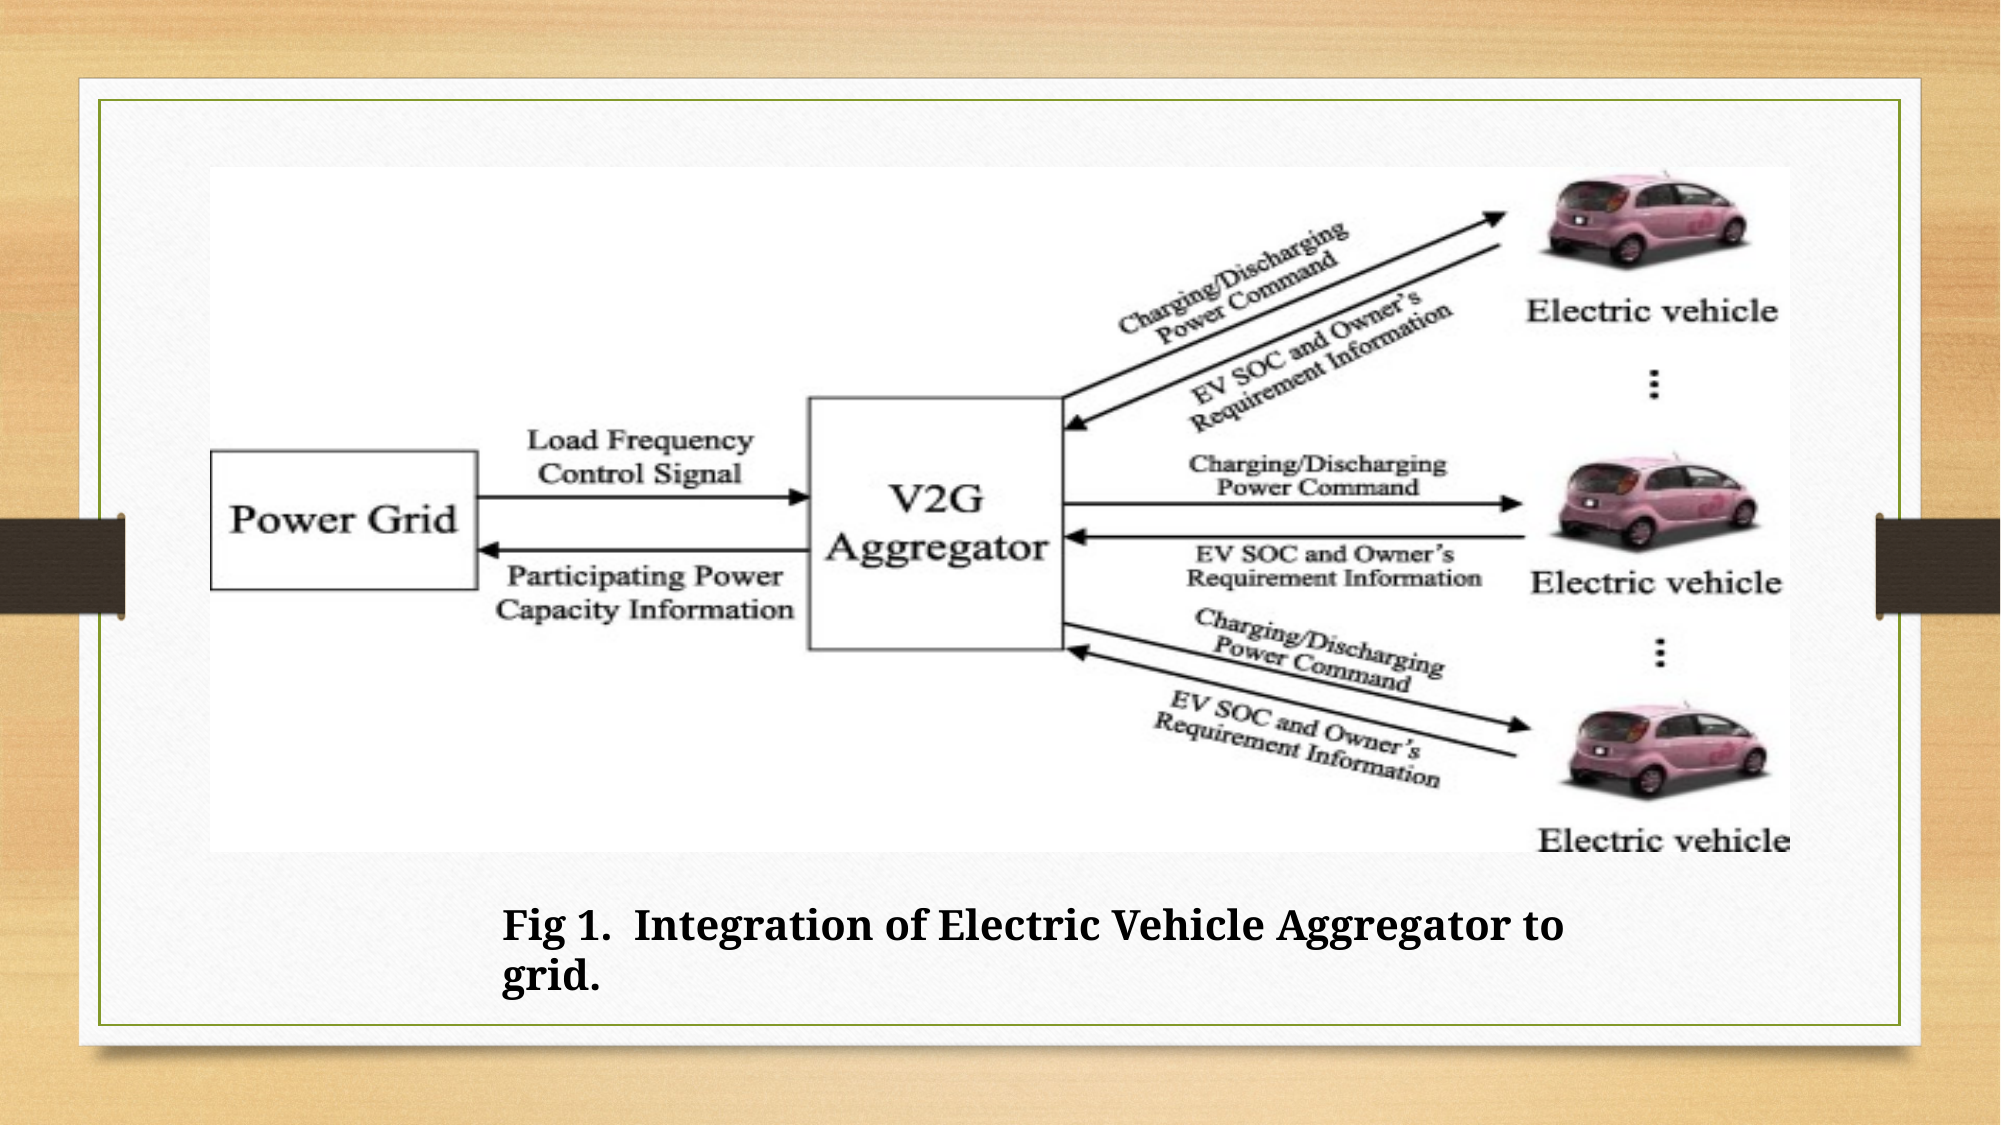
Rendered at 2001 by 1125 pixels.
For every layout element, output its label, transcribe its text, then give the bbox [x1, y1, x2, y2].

text_box Fig 1. Integration of Electric Vehicle Aggregator to grid. [487, 891, 1623, 1007]
picture [0, 0, 2001, 1125]
